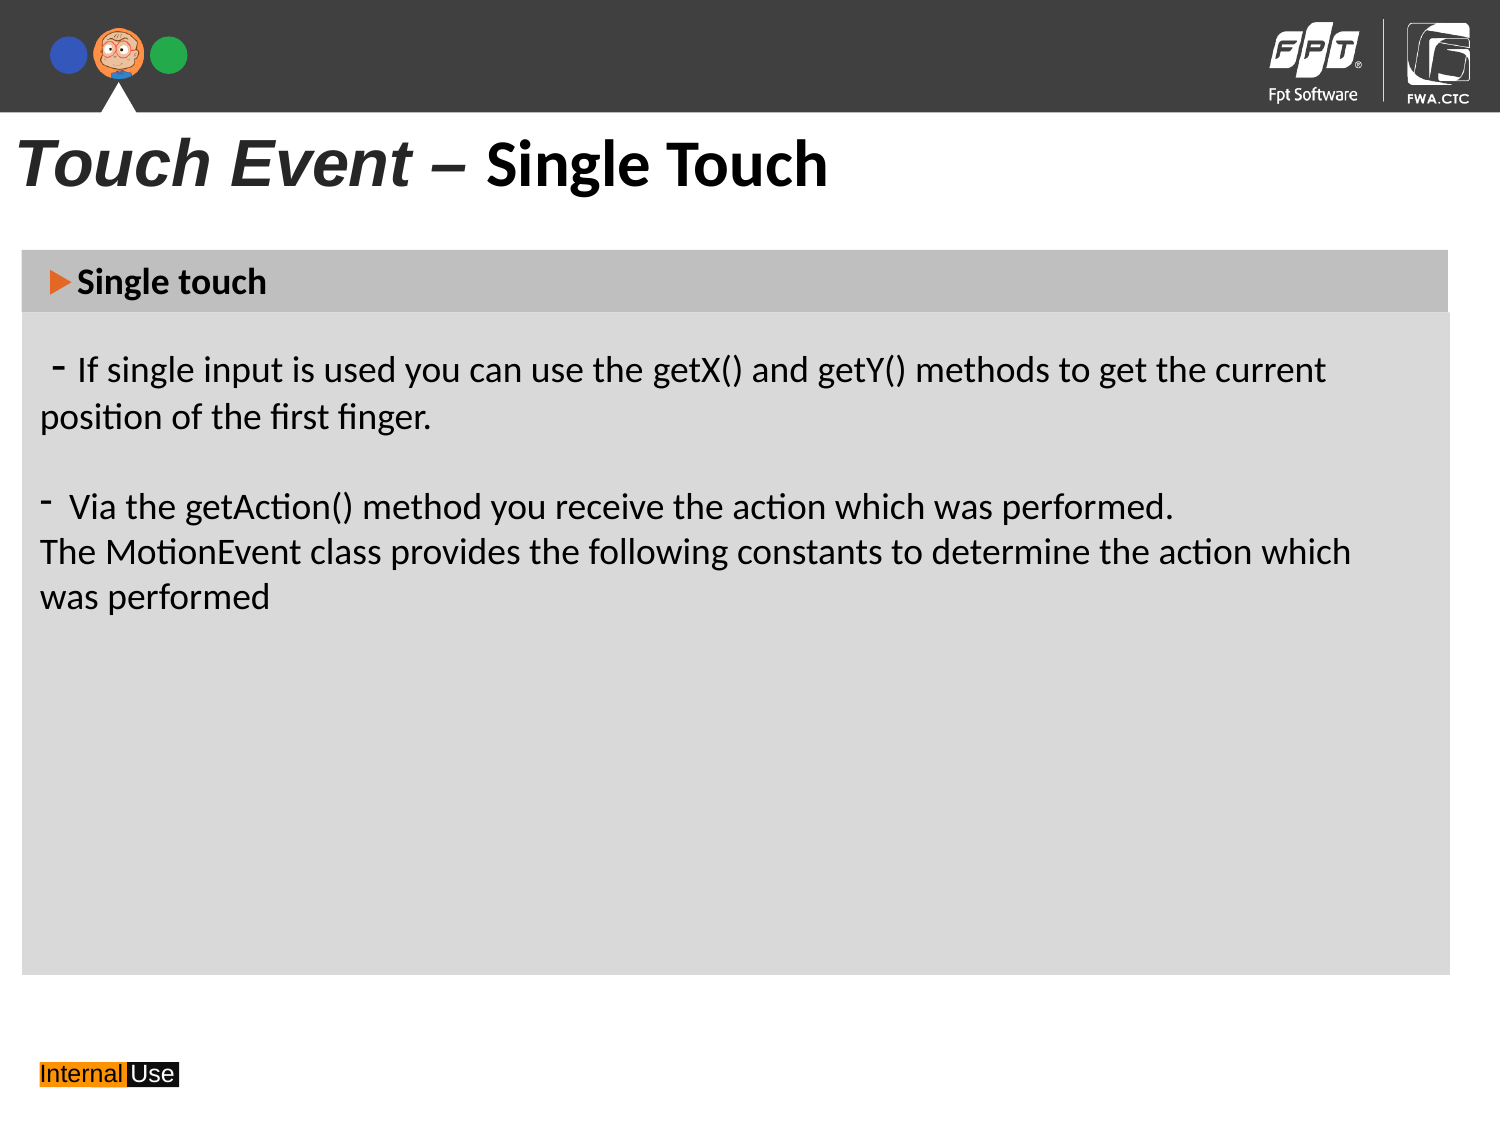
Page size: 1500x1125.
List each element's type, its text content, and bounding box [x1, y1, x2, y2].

picture [1262, 12, 1488, 112]
picture [93, 28, 144, 79]
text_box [21, 249, 1451, 976]
text_box Touch Event – Single Touch [0, 112, 1500, 208]
